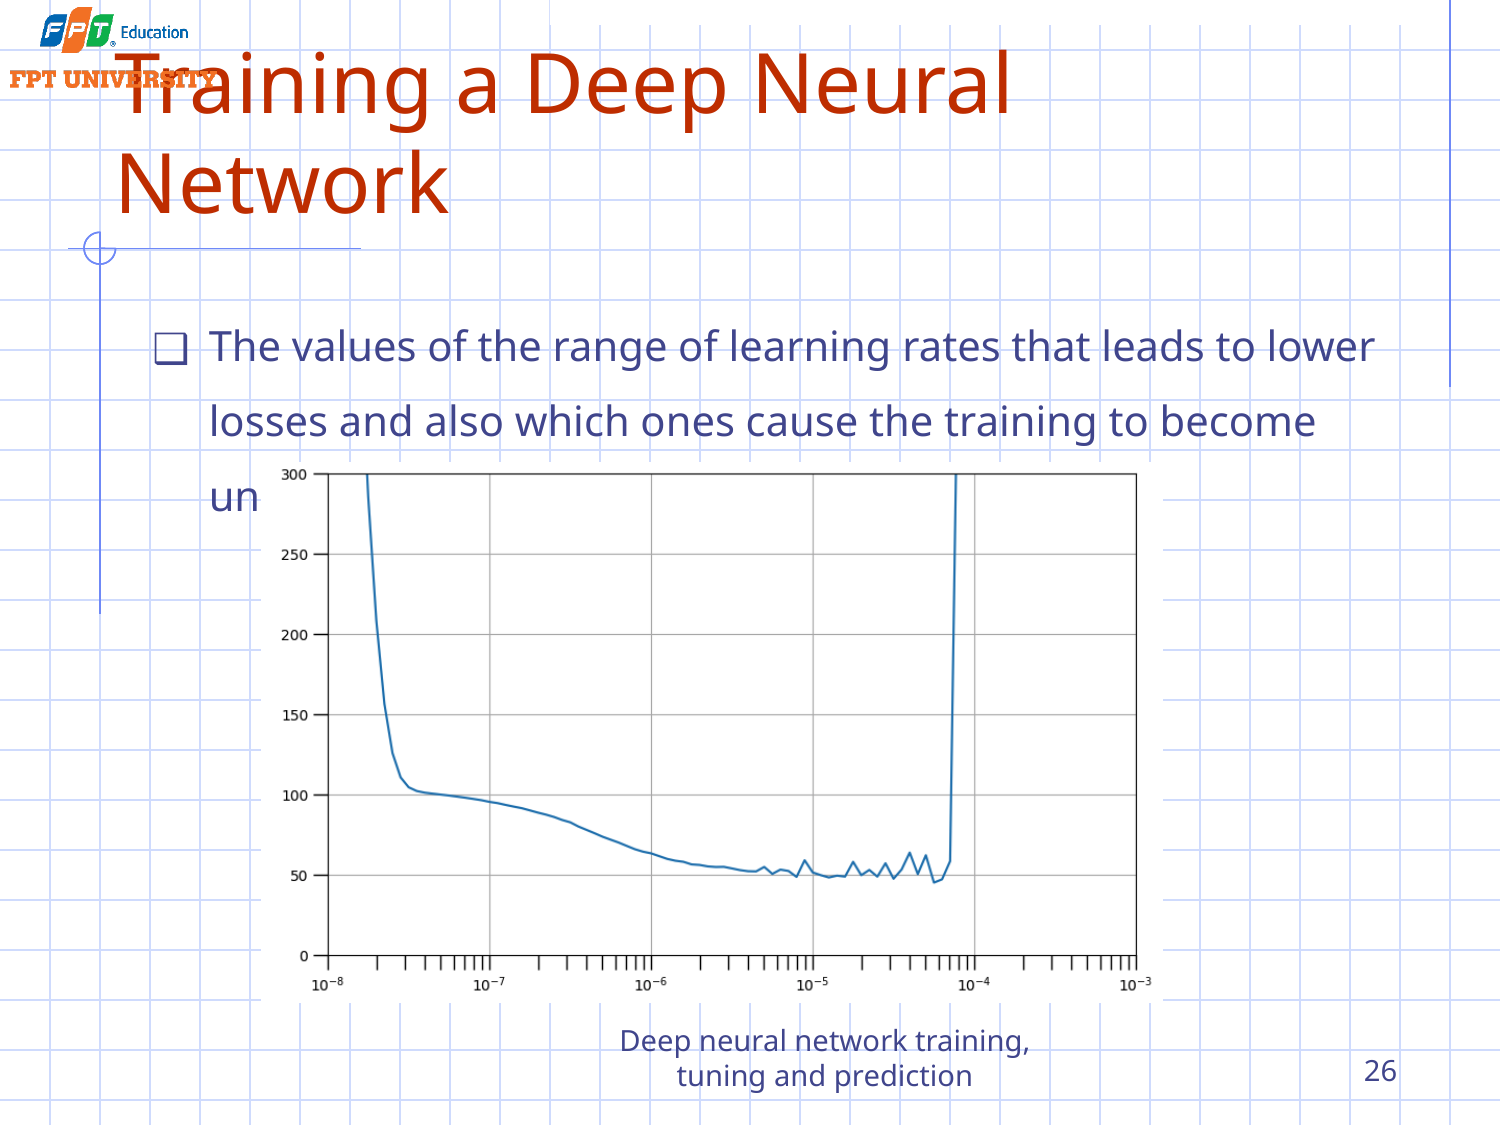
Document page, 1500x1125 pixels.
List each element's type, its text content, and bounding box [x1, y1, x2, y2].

text_box Deep neural network training, tuning and prediction [587, 1024, 1063, 1100]
title Training a Deep Neural Network [99, 50, 1375, 238]
picture [261, 462, 1163, 1004]
list The values of the range of learning rates that leads to lower losses and also which ones cause the training to become unstable [137, 287, 1438, 988]
picture [10, 6, 217, 88]
text_box ‹#› [1099, 1024, 1413, 1100]
